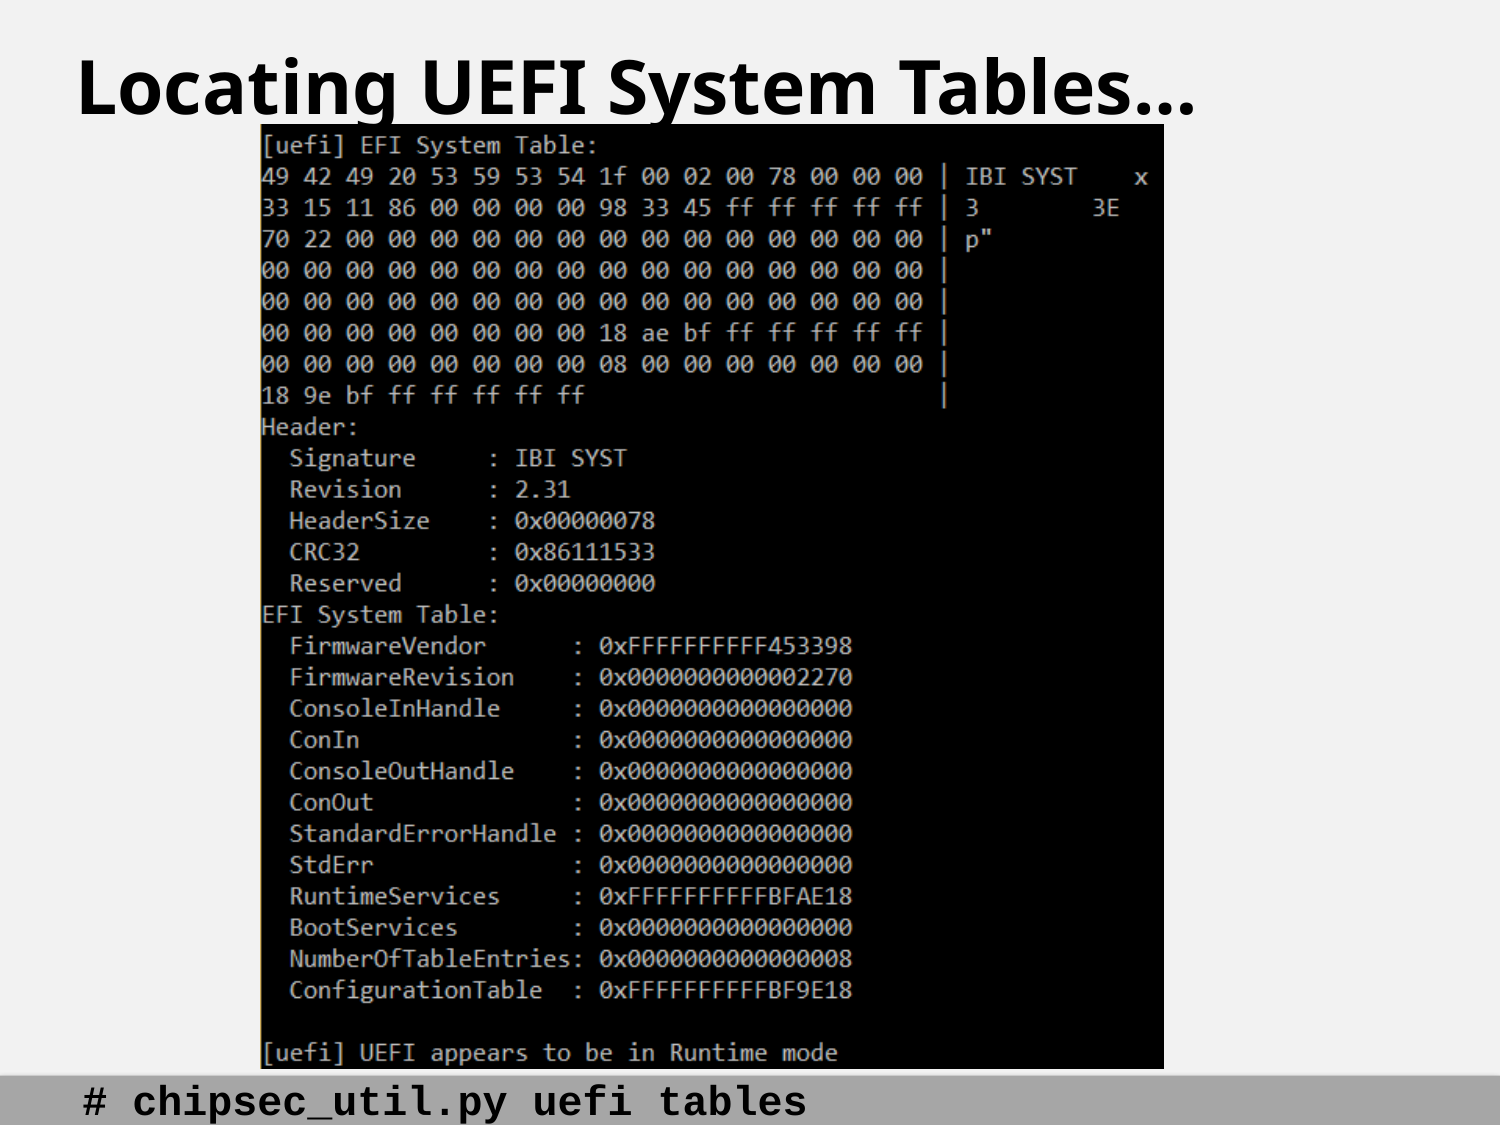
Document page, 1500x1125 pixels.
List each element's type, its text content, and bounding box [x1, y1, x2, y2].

picture [260, 124, 1165, 1069]
list # chipsec_util.py uefi tables [82, 1073, 1433, 1125]
title Locating UEFI System Tables… [75, 40, 1425, 203]
